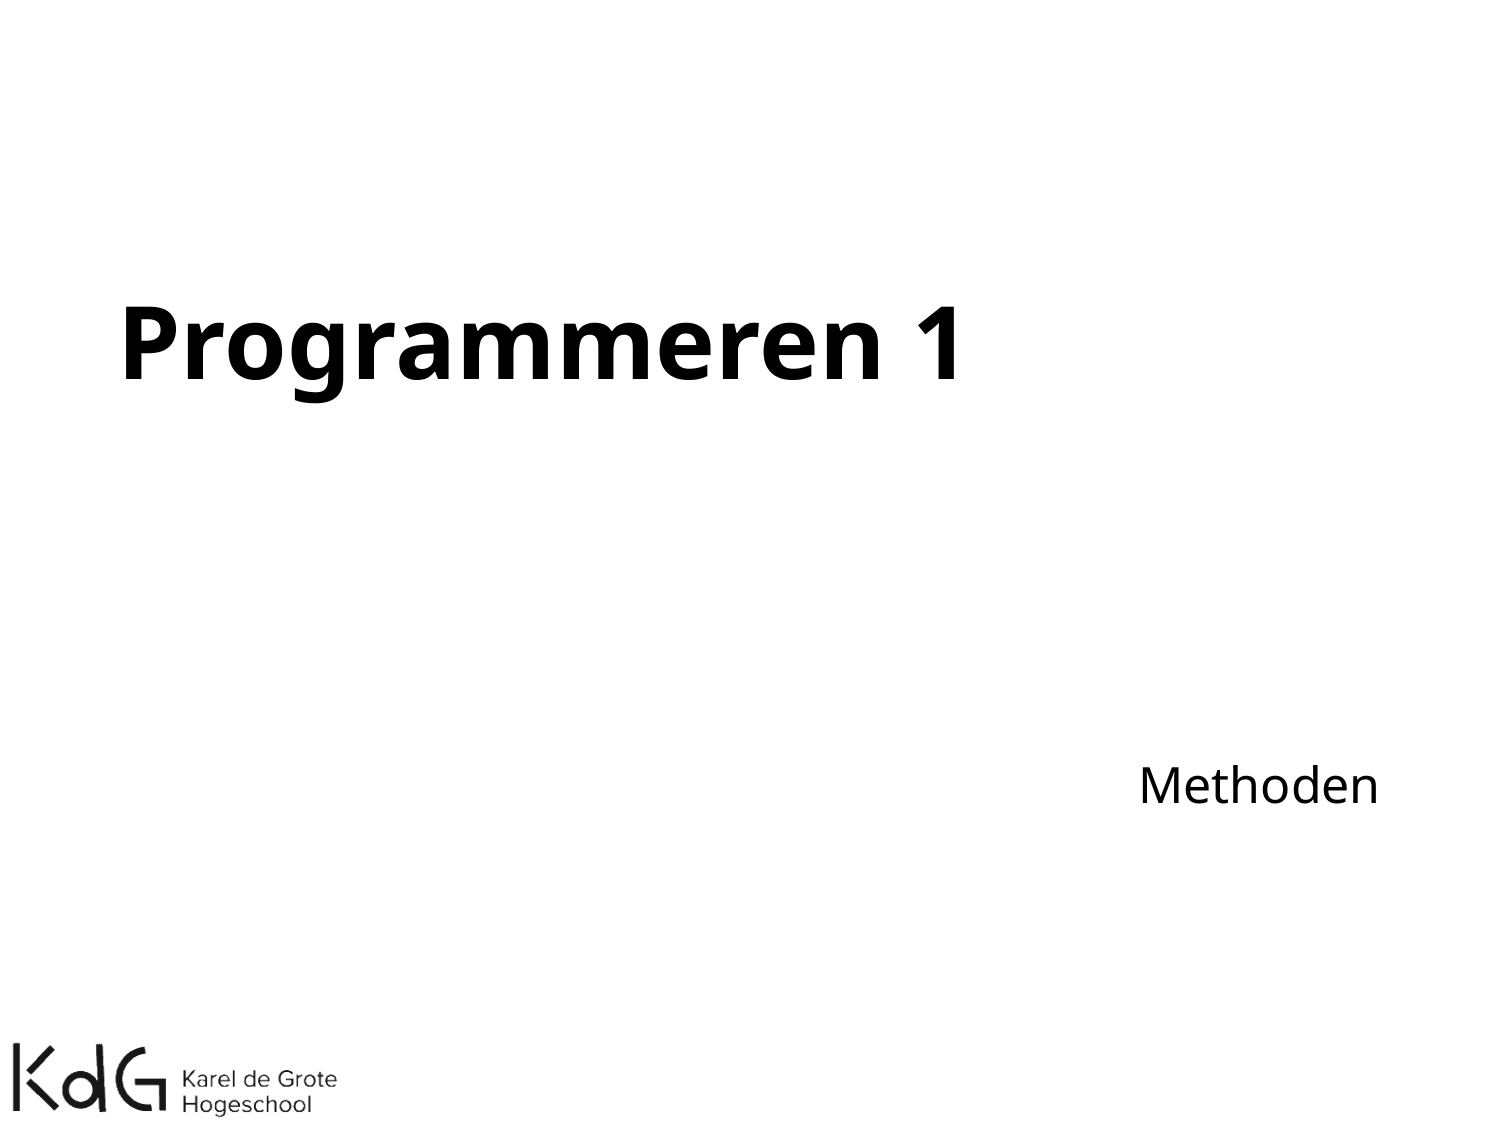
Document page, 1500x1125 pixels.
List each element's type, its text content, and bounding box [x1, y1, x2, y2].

picture [0, 997, 383, 1125]
title Programmeren 1 [102, 280, 1397, 749]
list Methoden [102, 752, 1397, 999]
